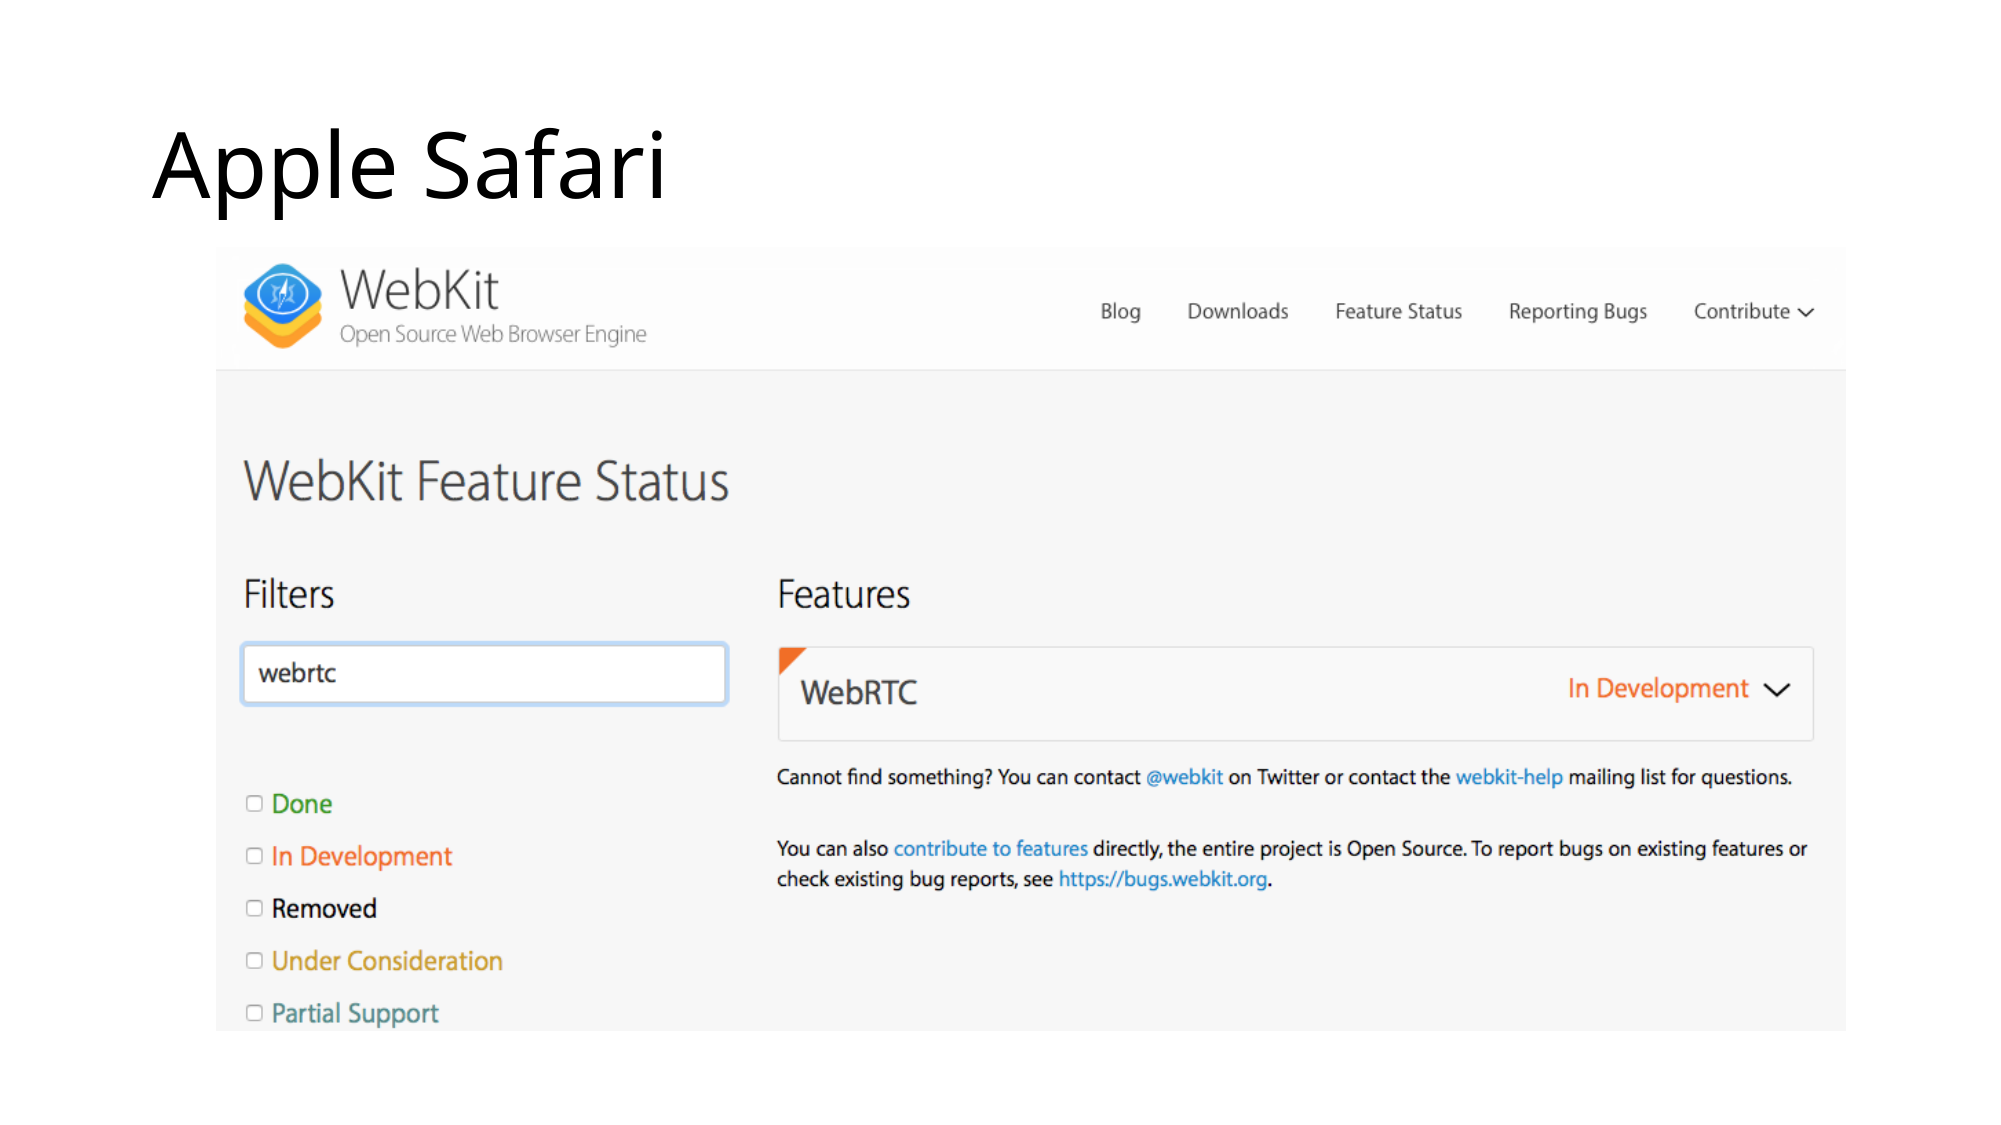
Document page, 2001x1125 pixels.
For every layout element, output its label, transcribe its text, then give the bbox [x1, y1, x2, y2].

title Apple Safari [137, 59, 1863, 278]
picture [216, 247, 1846, 1031]
